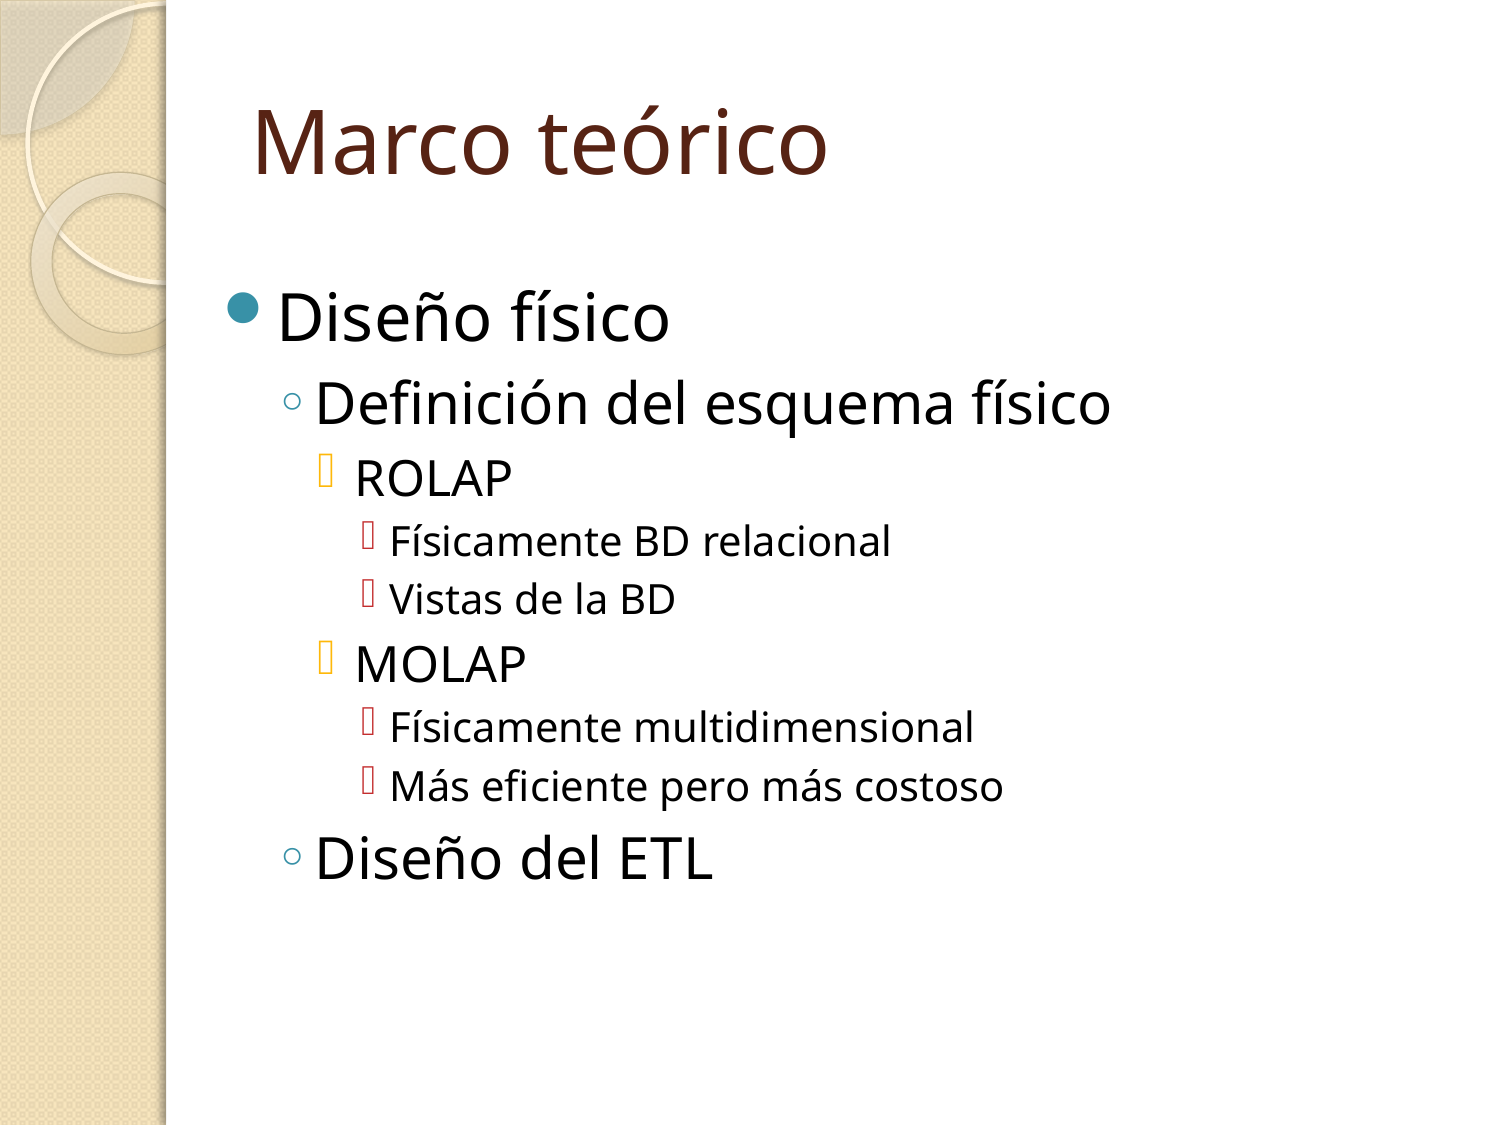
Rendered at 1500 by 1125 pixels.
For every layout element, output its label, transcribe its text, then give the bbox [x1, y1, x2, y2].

list Diseño físico Definición del esquema físico ROLAP Físicamente BD relacional Vistas de la BD MOLAP Físicamente multidimensional Más eficiente pero más costoso Diseño del ETL [194, 267, 1471, 1000]
title Marco teórico [235, 45, 1466, 233]
